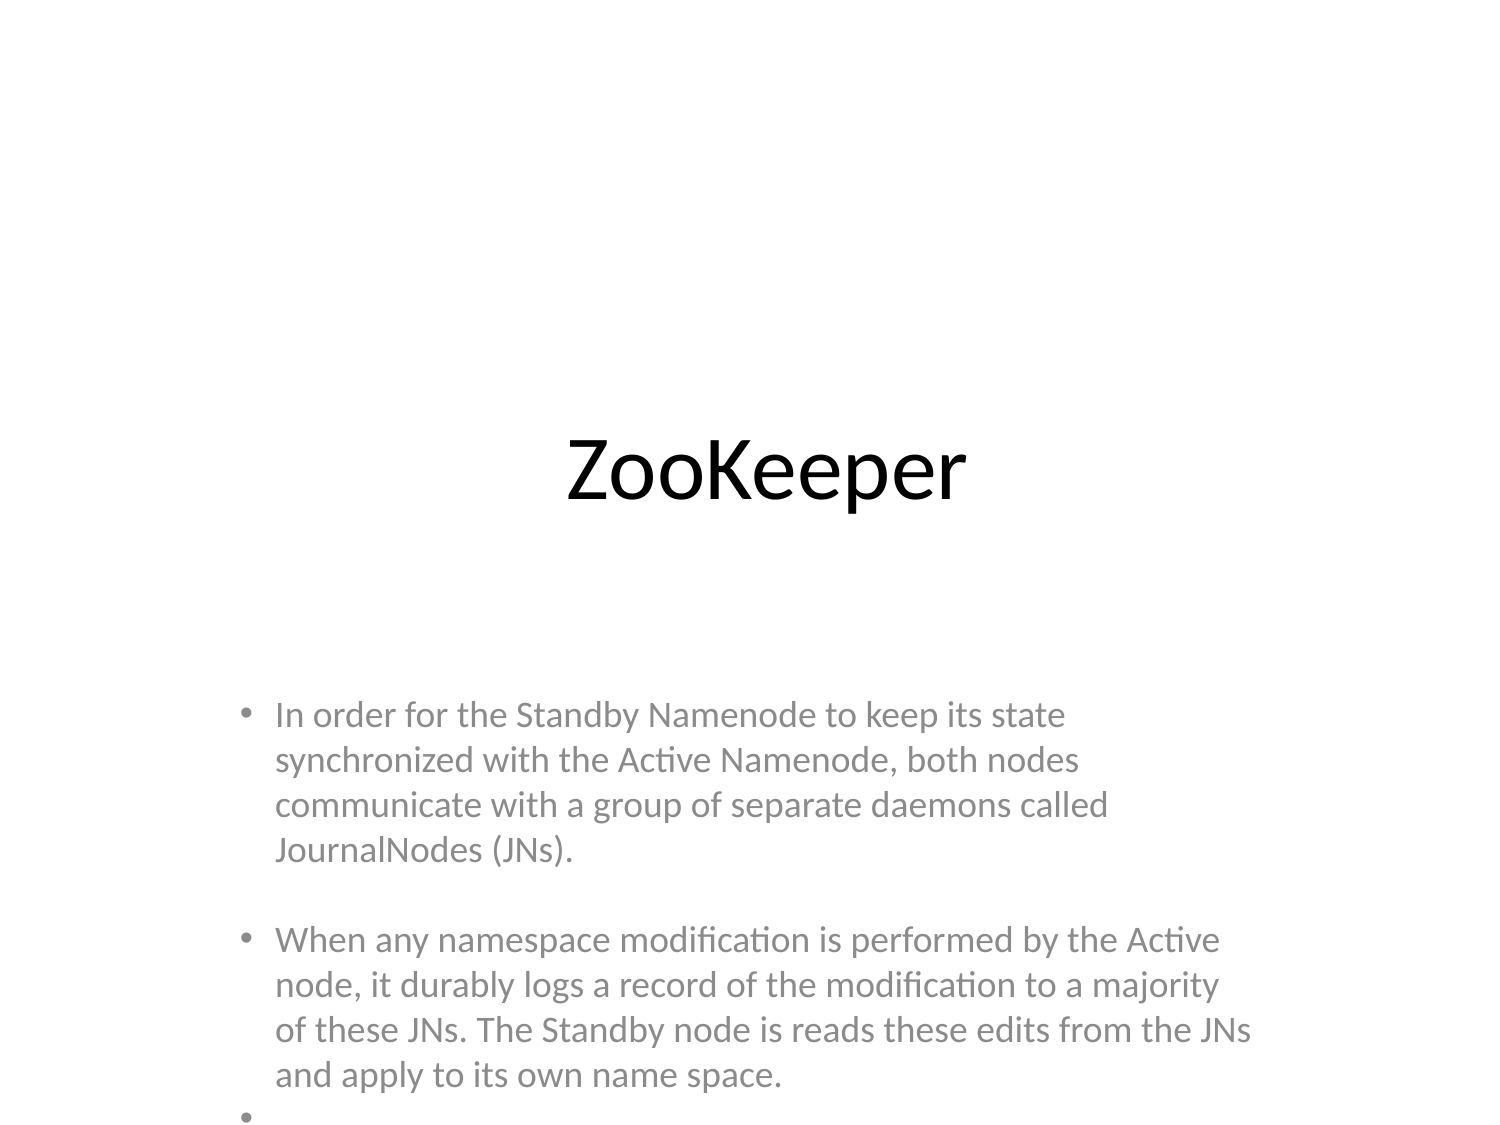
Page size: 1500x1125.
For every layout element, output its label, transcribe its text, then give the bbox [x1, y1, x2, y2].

text_box ZooKeeper [130, 342, 1406, 584]
text_box In order for the Standby Namenode to keep its state synchronized with the Active Namenode, both nodes communicate with a group of separate daemons called JournalNodes (JNs). When any namespace modification is performed by the Active node, it durably logs a record of the modification to a majority of these JNs. The Standby node is reads these edits from the JNs and apply to its own name space. In the event of a failover, the Standby will ensure that it has read all of the edits from the JounalNodes before promoting itself to the Active state. This ensures that the namespace state is fully synchronized before a failover occurs. It is vital for an HA cluster that only one of the NameNodes is Active at a time. ZooKeeper has been used to avoid split brain scenario so that name node state is not getting diverged due to failover. [224, 637, 1275, 925]
